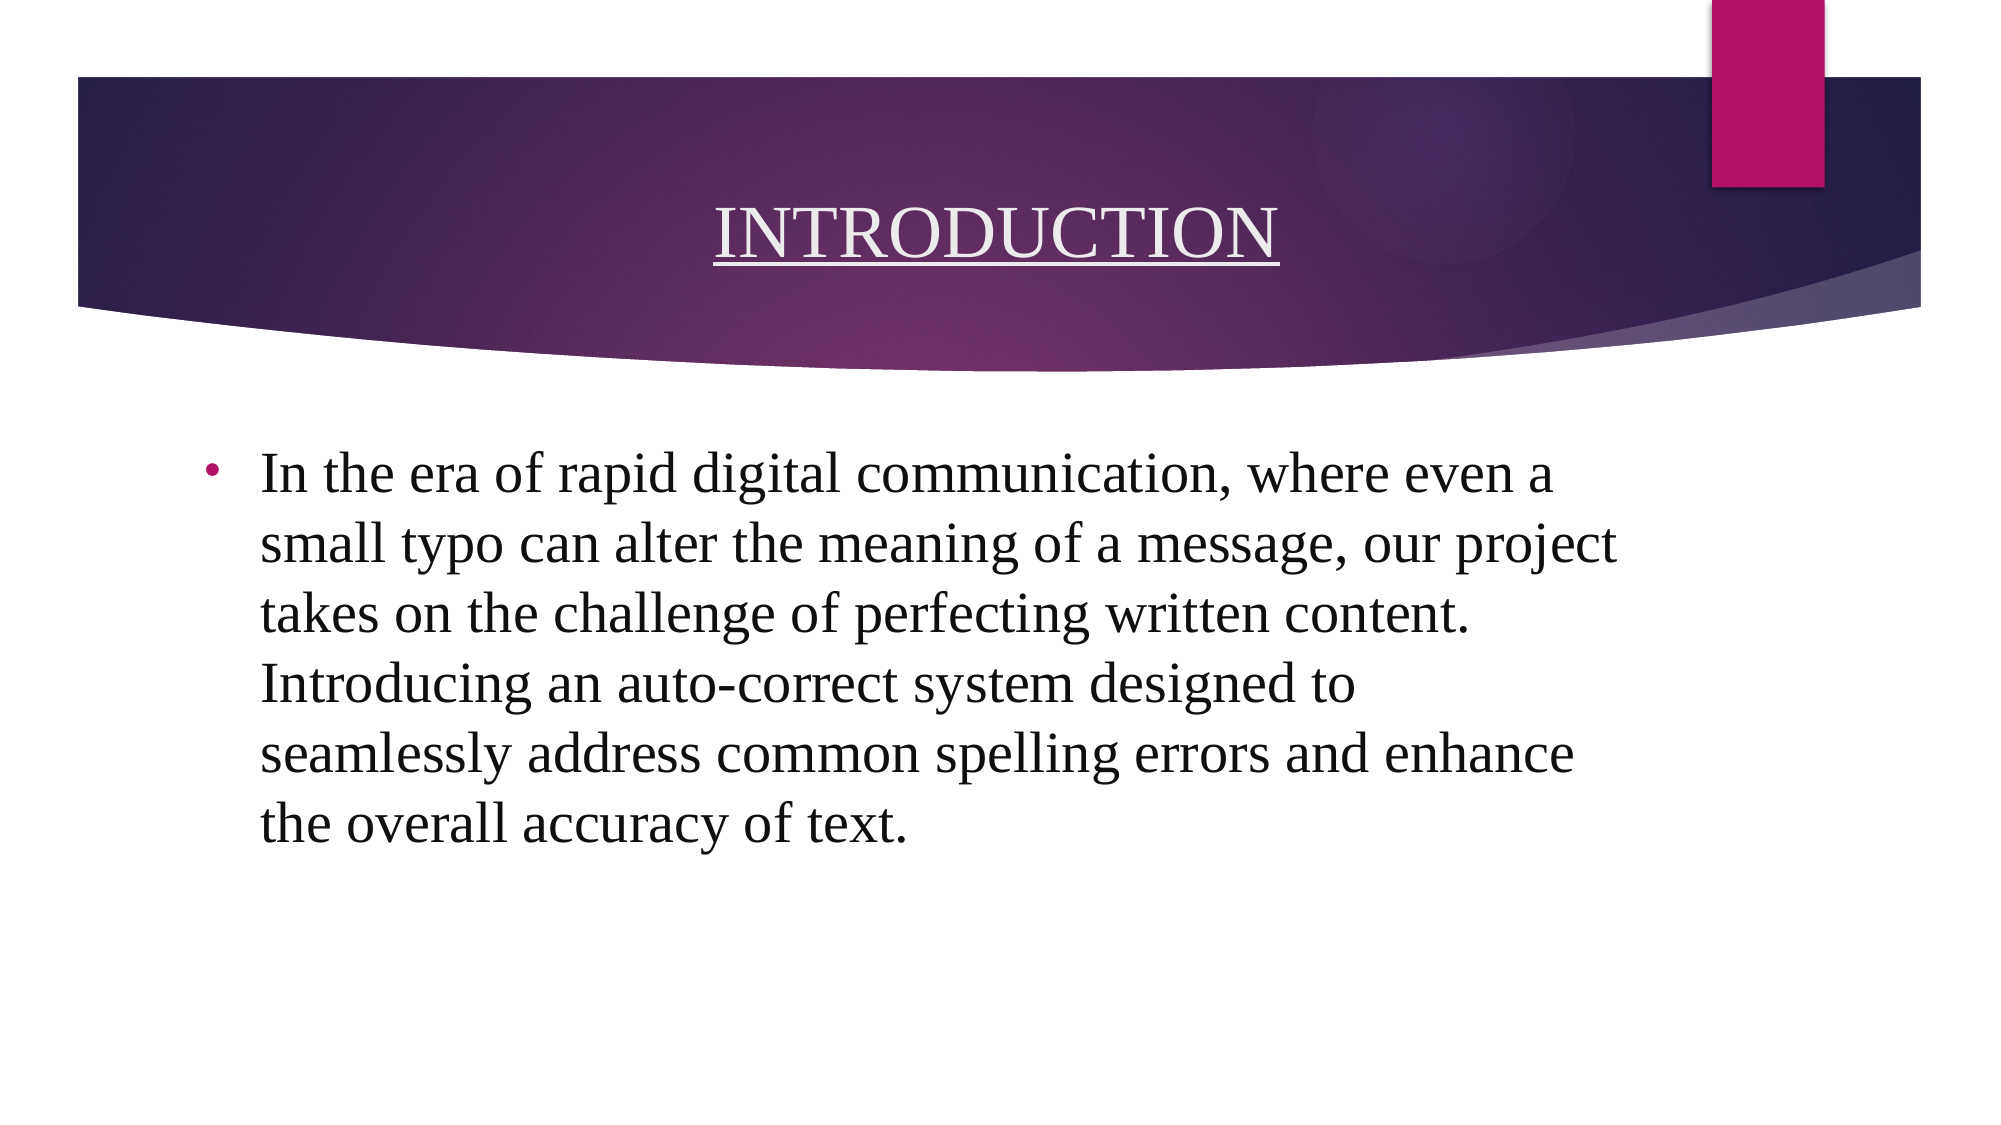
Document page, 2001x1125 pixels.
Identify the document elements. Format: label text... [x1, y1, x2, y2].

title INTRODUCTION [189, 169, 1805, 286]
list In the era of rapid digital communication, where even a small typo can alter the meaning of a message, our project takes on the challenge of perfecting written content. Introducing an auto-correct system designed to seamlessly address common spelling errors and enhance the overall accuracy of text. [189, 427, 1638, 988]
